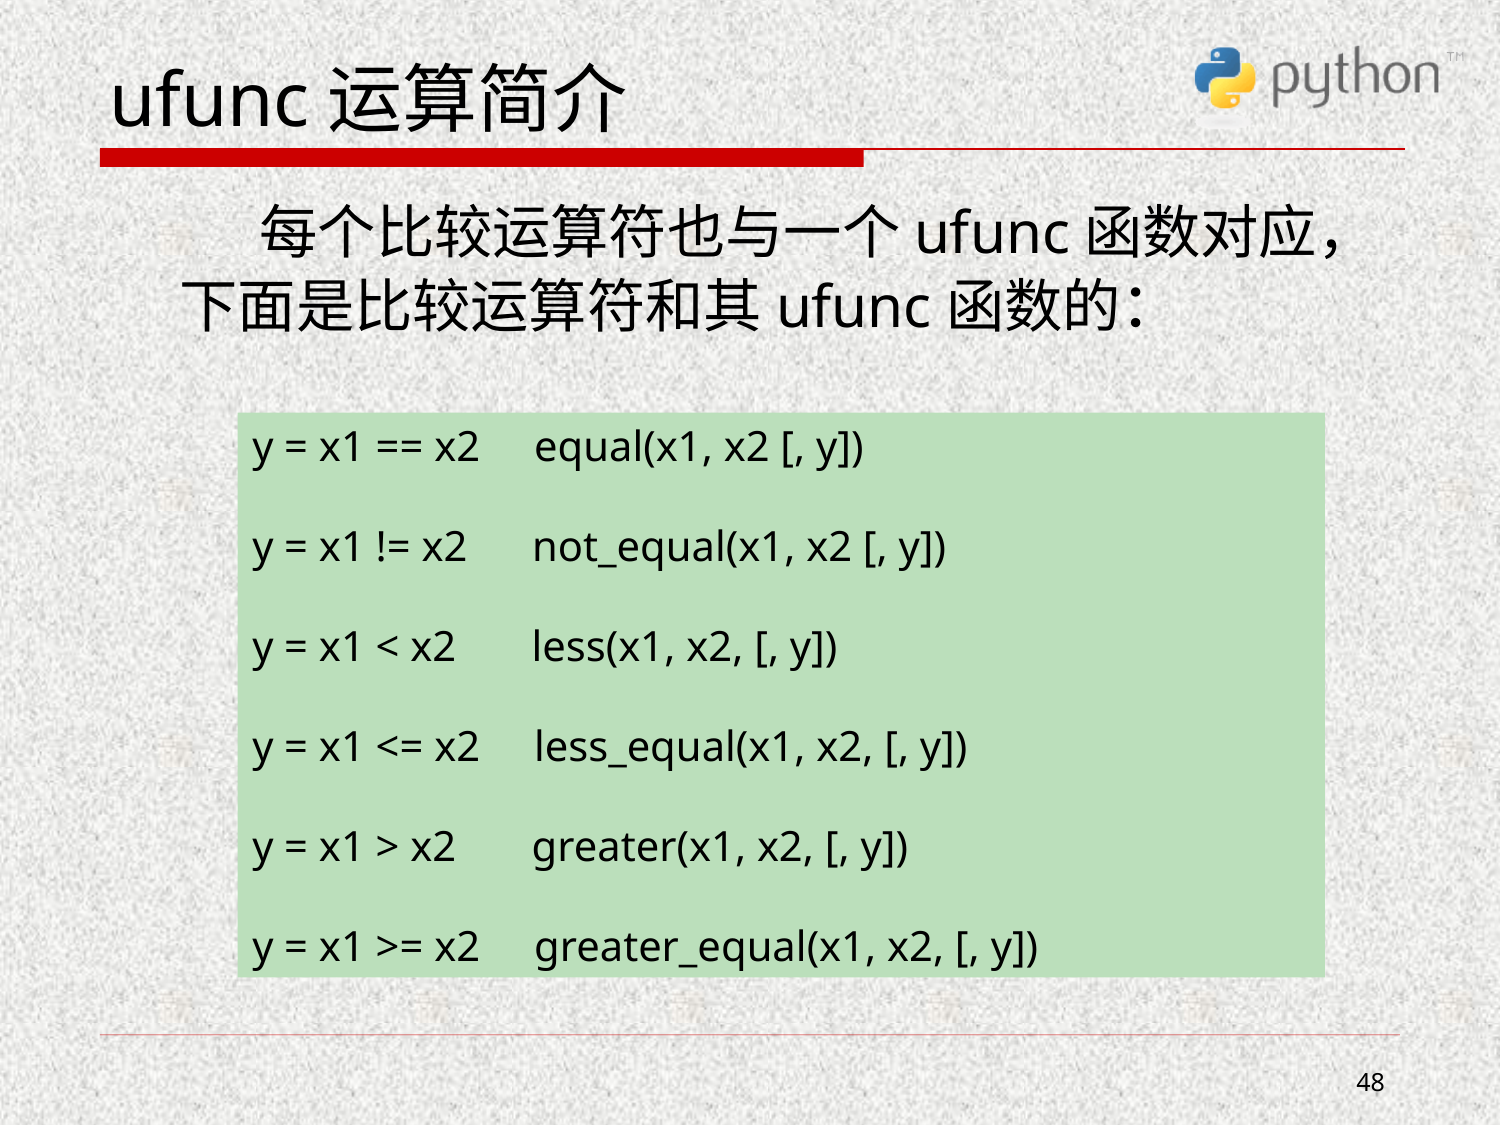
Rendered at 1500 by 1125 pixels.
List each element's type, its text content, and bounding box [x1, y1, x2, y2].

slide_number 48 [1074, 1058, 1401, 1103]
list 每个比较运算符也与一个ufunc函数对应，下面是比较运算符和其ufunc函数的： [87, 187, 1425, 1003]
picture [0, 0, 1500, 1125]
title ufunc运算简介 [94, 50, 1407, 149]
text_box y = x1 == x2 equal(x1, x2 [, y]) y = x1 != x2 not_equal(x1, x2 [, y]) y = x1 < x2 less(x1, x2, [, y]) y = x1 <= x2 less_equal(x1, x2, [, y]) y = x1 > x2 greater(x1, x2, [, y]) y = x1 >= x2 greater_equal(x1, x2, [, y]) [237, 412, 1325, 978]
